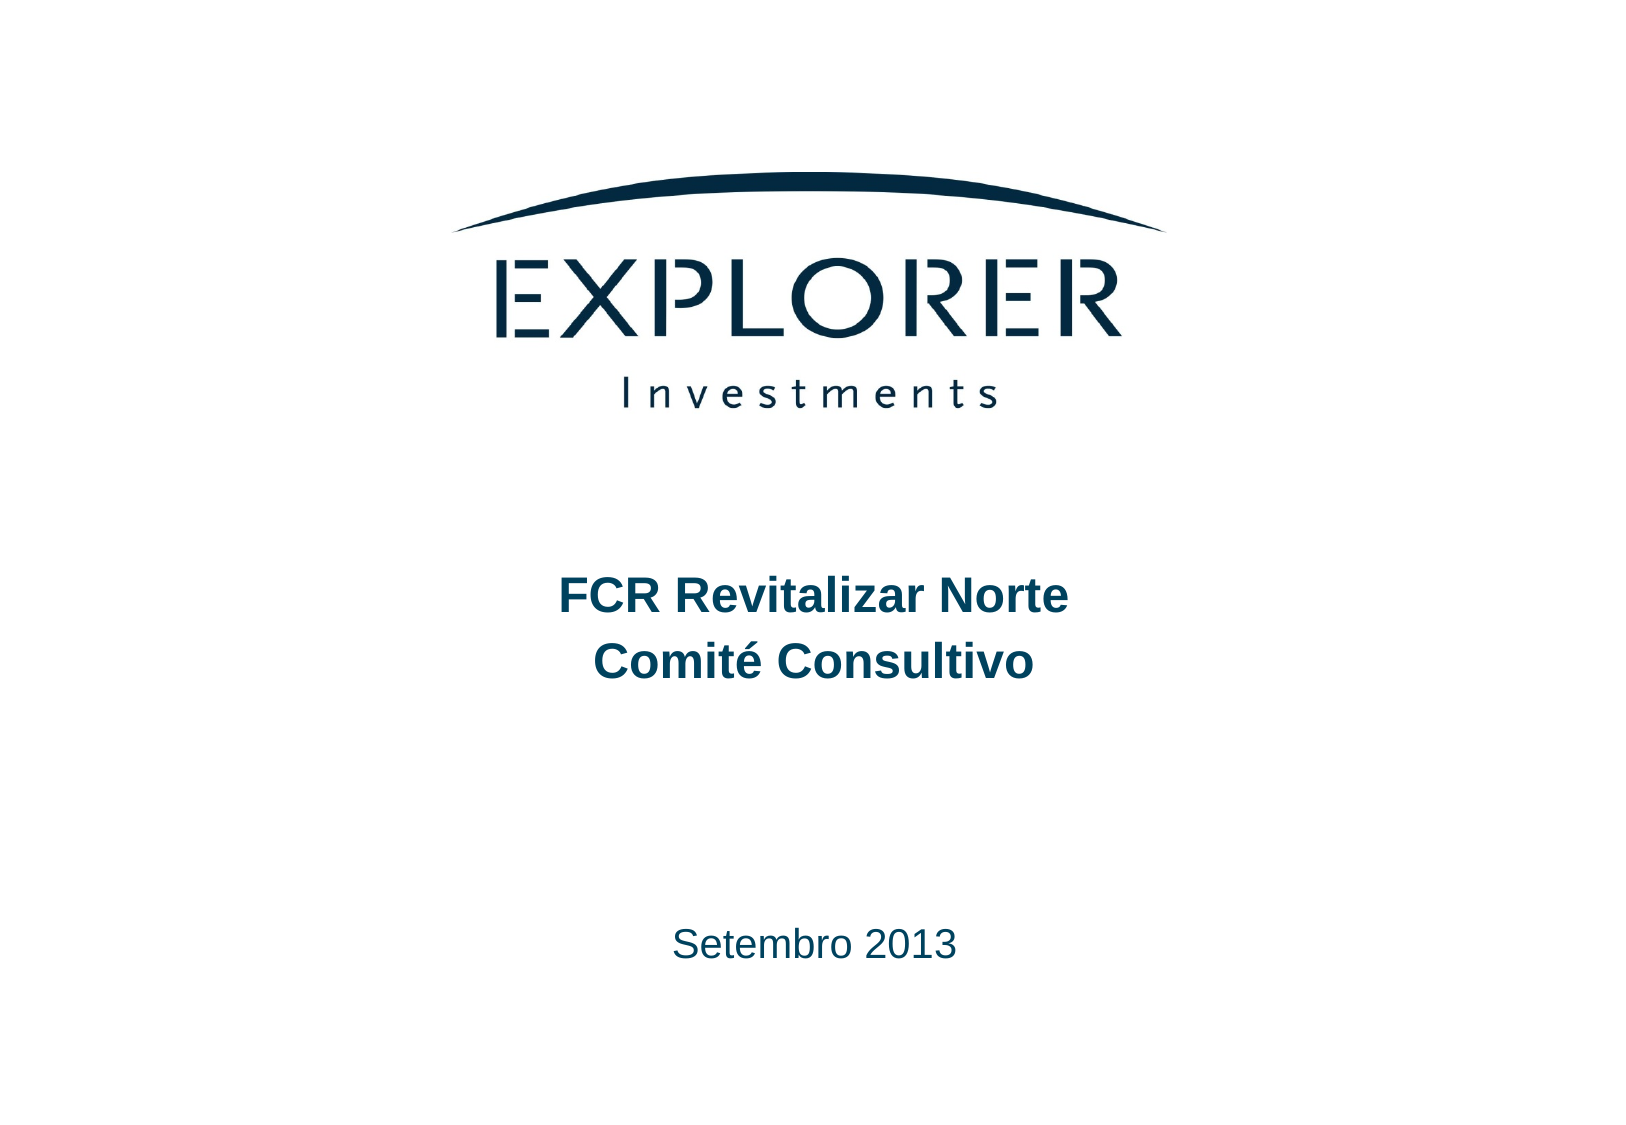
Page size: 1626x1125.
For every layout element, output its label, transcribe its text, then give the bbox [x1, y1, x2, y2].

picture [451, 172, 1167, 419]
list FCR Revitalizar Norte Comité Consultivo [429, 562, 1199, 870]
list Setembro 2013 [530, 916, 1099, 1000]
